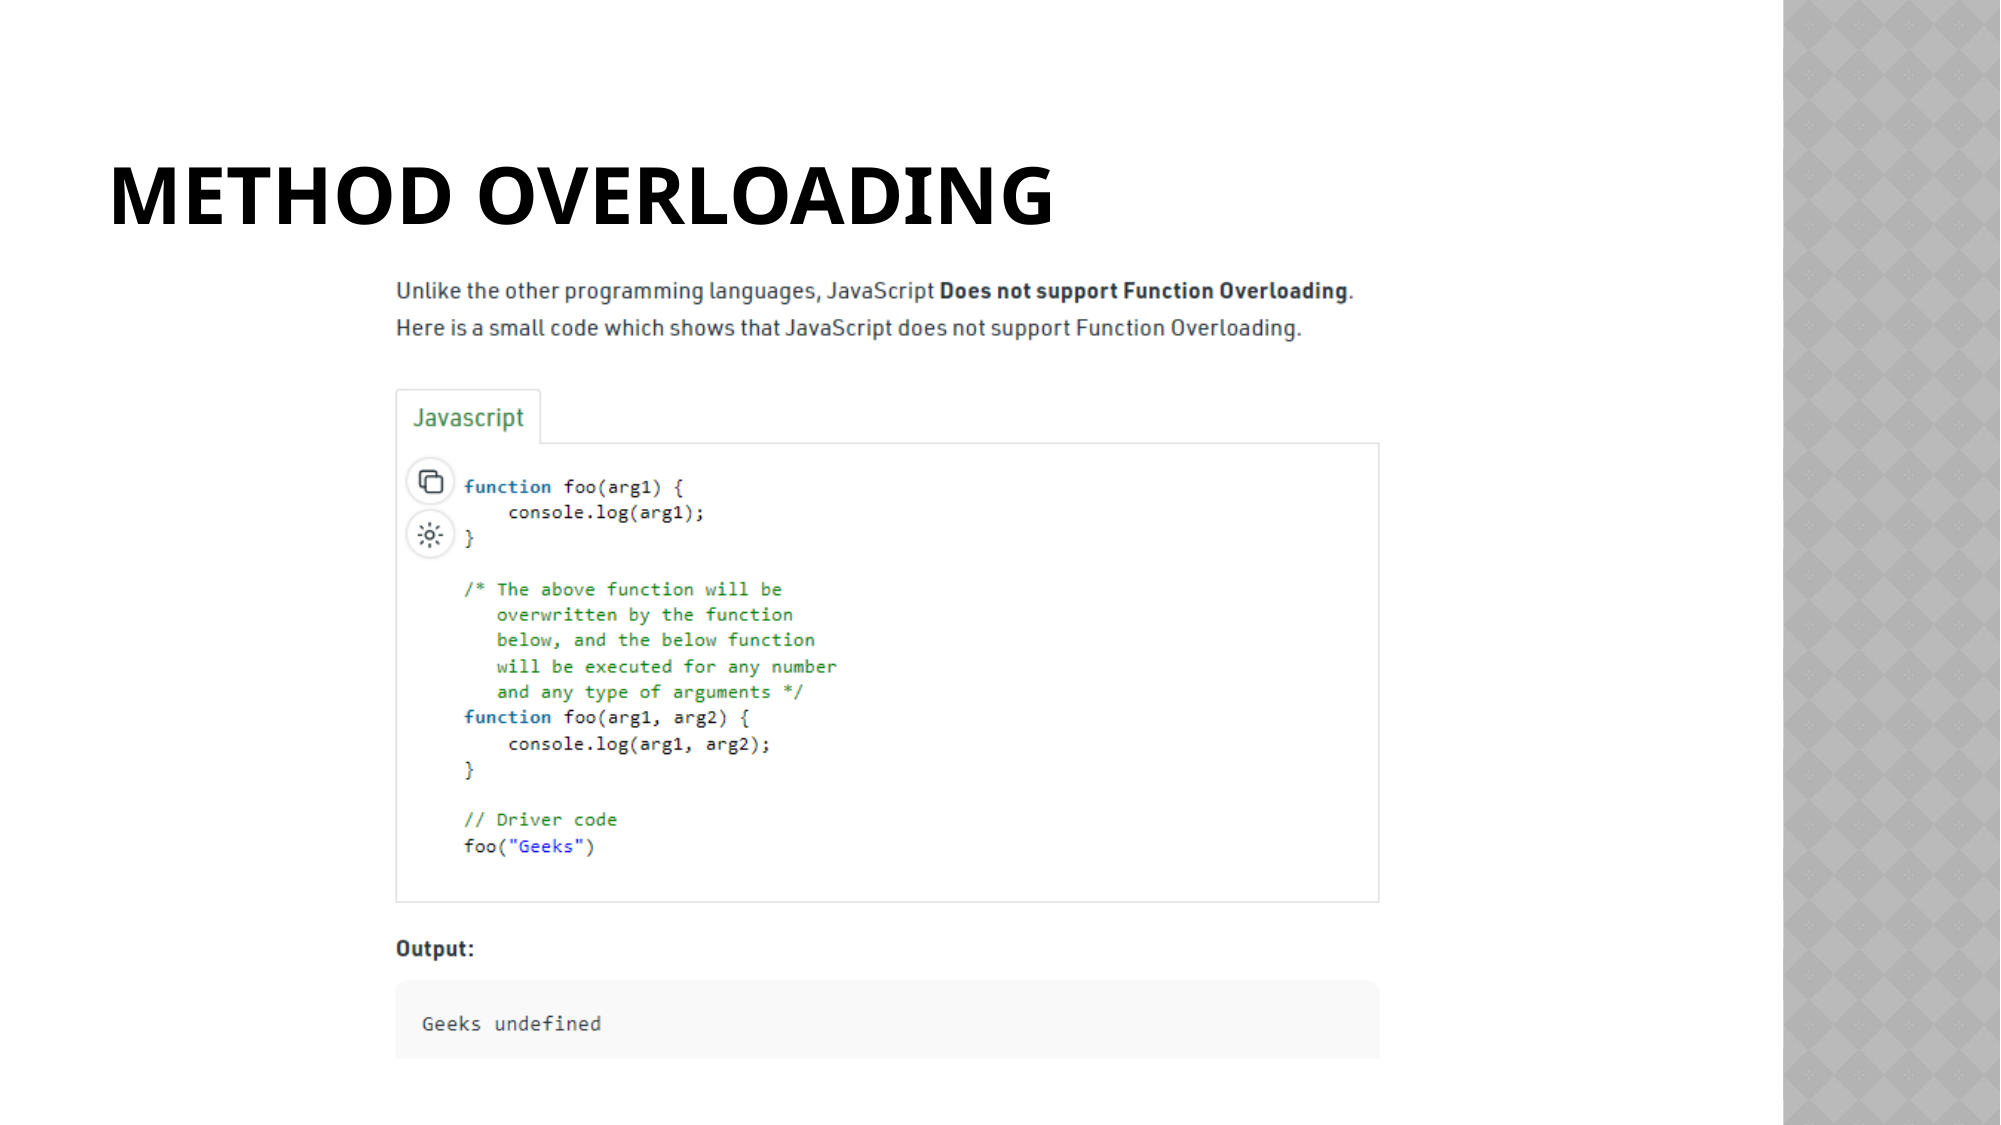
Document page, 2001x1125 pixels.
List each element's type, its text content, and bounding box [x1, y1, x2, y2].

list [374, 263, 1409, 1060]
title Method overloading [99, 52, 1684, 240]
